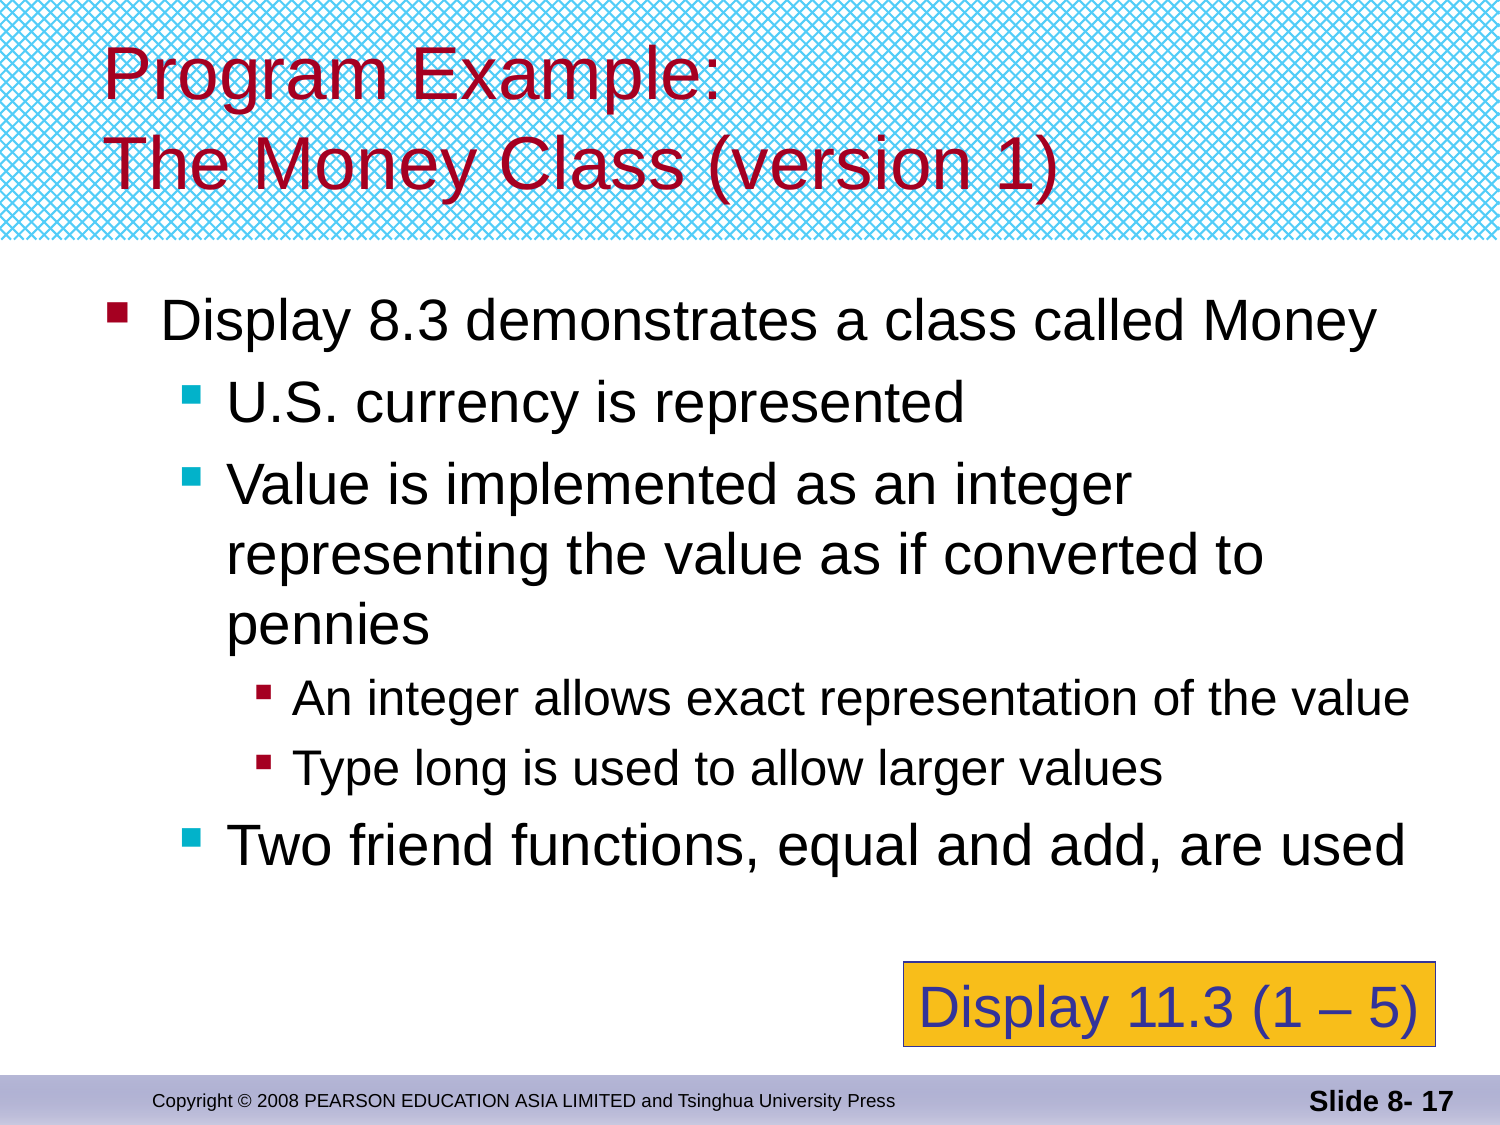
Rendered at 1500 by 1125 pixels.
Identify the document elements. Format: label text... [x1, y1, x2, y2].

list Display 8.3 demonstrates a class called Money U.S. currency is represented Value is implemented as an integer representing the value as if converted to pennies An integer allows exact representation of the value Type long is used to allow larger values Two friend functions, equal and add, are used [89, 275, 1450, 1025]
title Program Example: The Money Class (version 1) [87, 49, 1450, 213]
slide_number Slide 8- 17 [1156, 1050, 1469, 1125]
text_box Display 11.3 (1 – 5) [903, 1025, 1436, 1047]
